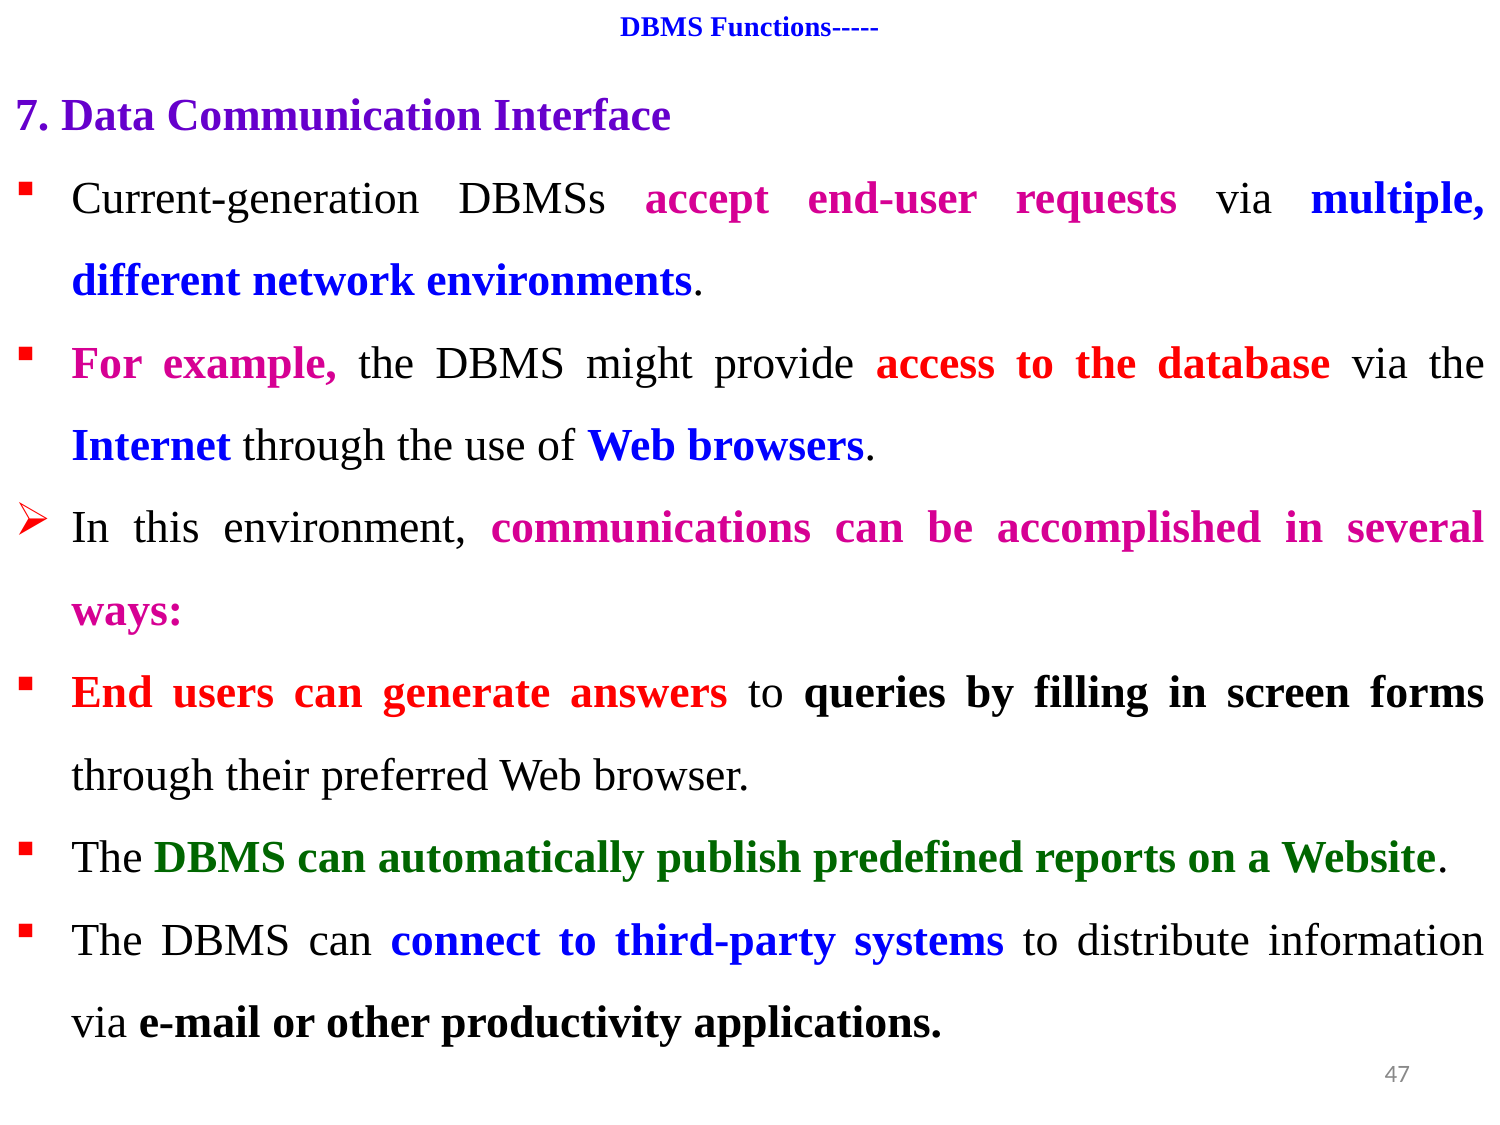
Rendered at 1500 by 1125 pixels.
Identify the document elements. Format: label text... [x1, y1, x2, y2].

title DBMS Functions----- [75, 0, 1425, 50]
list 7. Data Communication Interface Current-generation DBMSs accept end-user requests via multiple, different network environments. For example, the DBMS might provide access to the database via the Internet through the use of Web browsers. In this environment, communications can be accomplished in several ways: End users can generate answers to queries by filling in screen forms through their preferred Web browser. The DBMS can automatically publish predefined reports on a Website. The DBMS can connect to third-party systems to distribute information via e-mail or other productivity applications. [0, 50, 1500, 1125]
slide_number 47 [1074, 1042, 1425, 1103]
